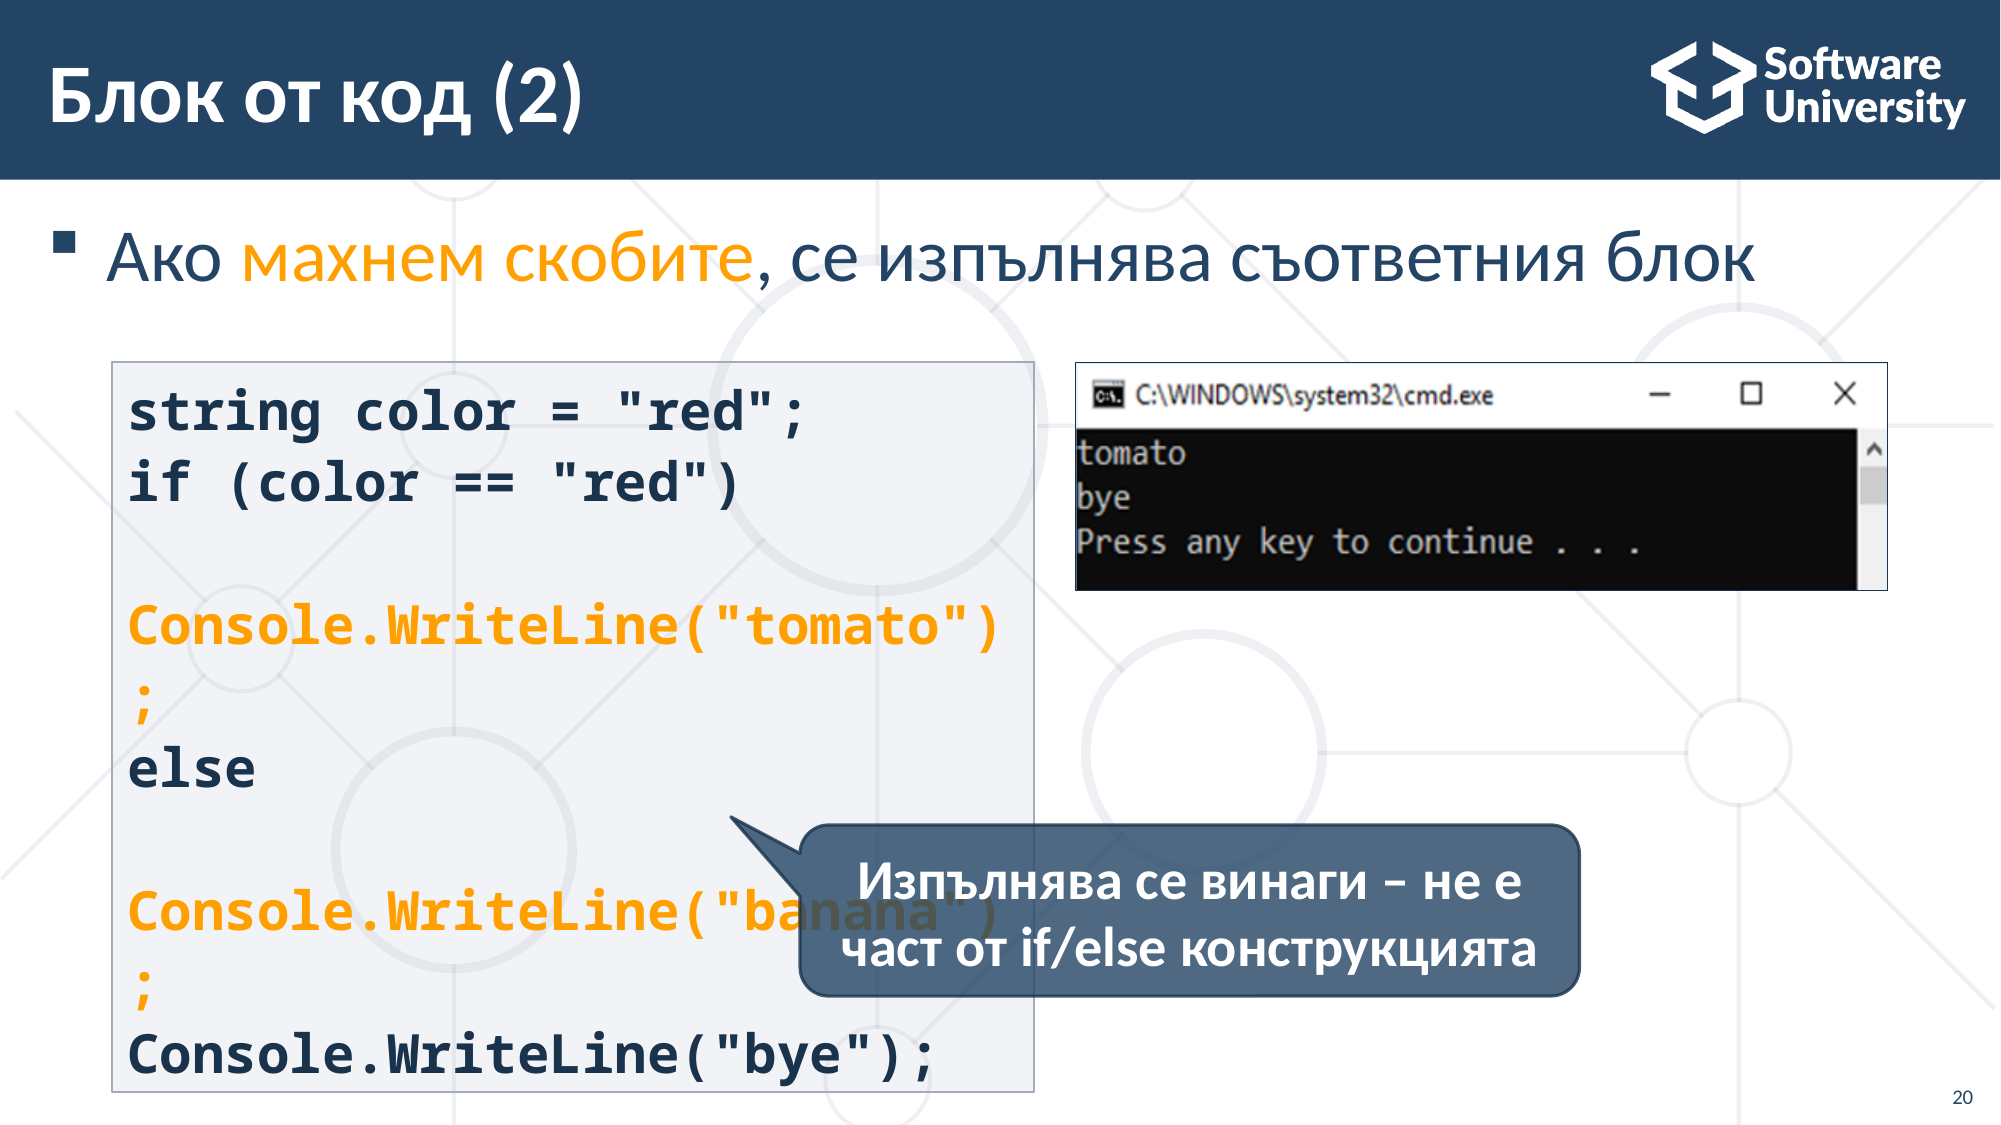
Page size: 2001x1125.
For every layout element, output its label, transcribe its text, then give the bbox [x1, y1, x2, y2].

text_box Изпълнява се винаги – не е част от if/else конструкцията [729, 814, 1582, 999]
picture [1651, 41, 1966, 134]
list Ако махнем скобите, се изпълнява съответния блок [29, 196, 1968, 1050]
title Блок от код (2) [31, 16, 1625, 162]
text_box string color = "red"; if (color == "red") Console.WriteLine("tomato"); else Console.WriteLine("banana"); Console.WriteLine("bye"); [112, 362, 1035, 1092]
picture [1075, 362, 1888, 591]
slide_number 20 [1927, 1067, 1989, 1117]
